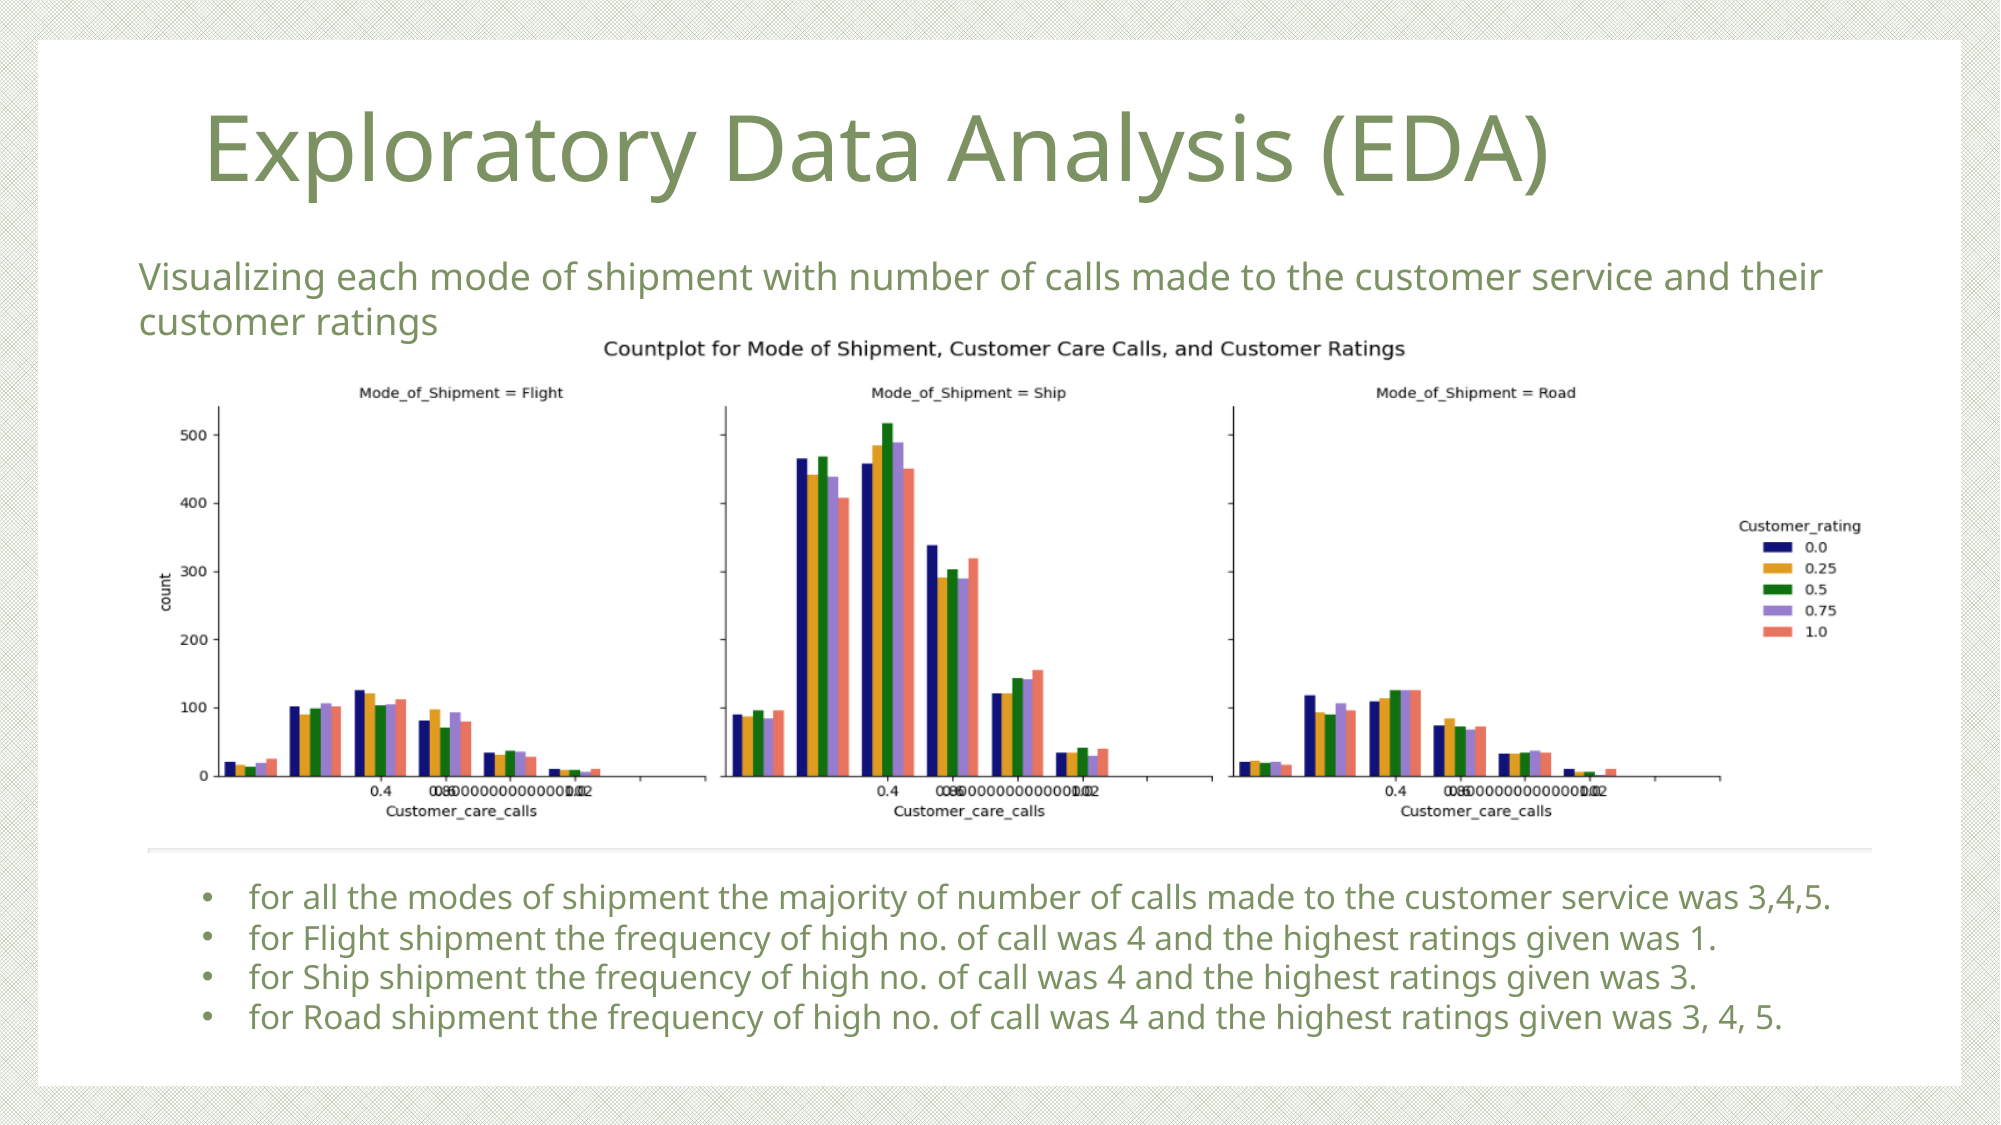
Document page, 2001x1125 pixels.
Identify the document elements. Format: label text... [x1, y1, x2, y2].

text_box Visualizing each mode of shipment with number of calls made to the customer service and their customer ratings [123, 245, 1882, 351]
text_box for all the modes of shipment the majority of number of calls made to the customer service was 3,4,5. for Flight shipment the frequency of high no. of call was 4 and the highest ratings given was 1. for Ship shipment the frequency of high no. of call was 4 and the highest ratings given was 3. for Road shipment the frequency of high no. of call was 4 and the highest ratings given was 3, 4, 5. [187, 869, 1872, 1044]
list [132, 333, 1873, 853]
title Exploratory Data Analysis (EDA) [187, 40, 1807, 245]
